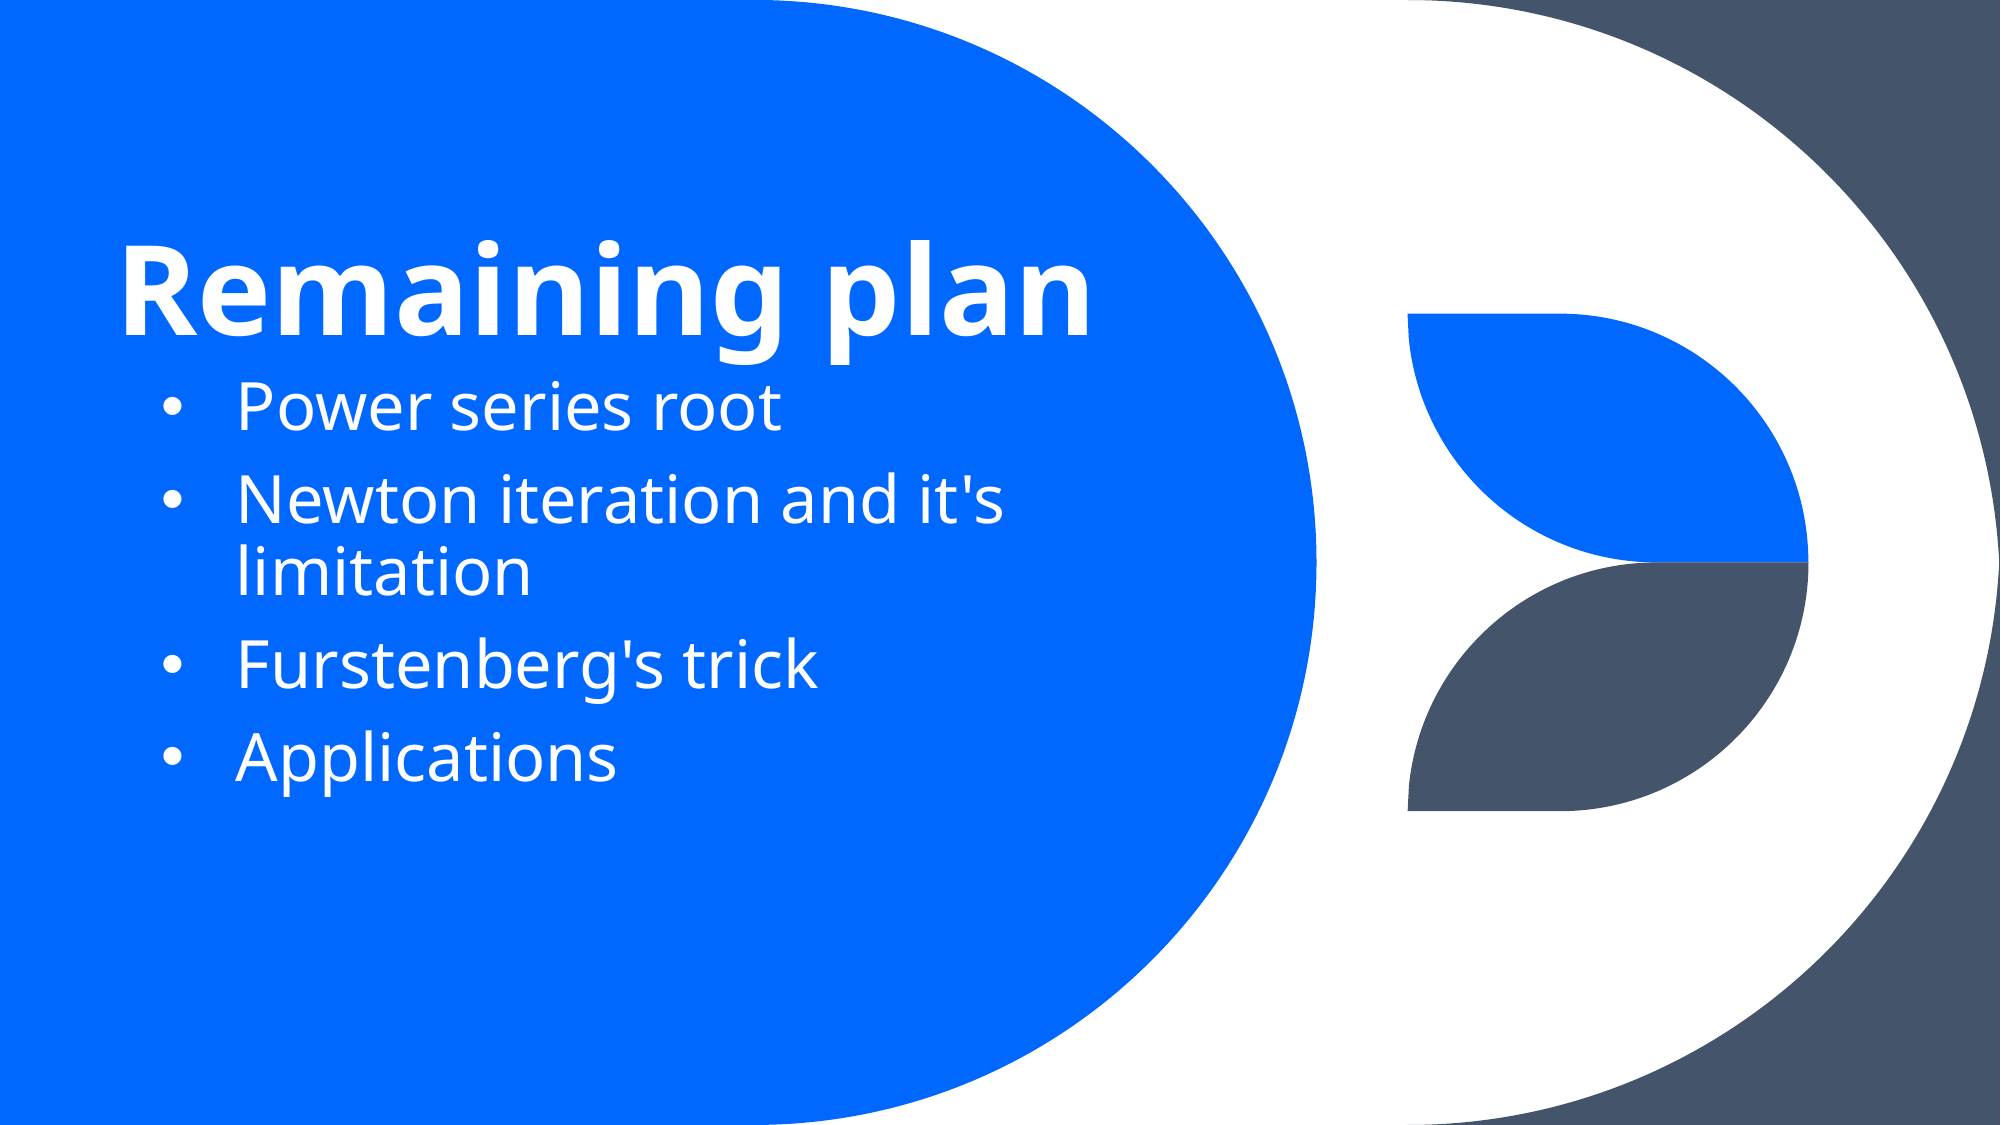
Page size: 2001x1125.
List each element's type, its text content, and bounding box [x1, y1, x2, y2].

subtitle Power series root Newton iteration and it's limitation Furstenberg's trick Applications [145, 360, 1264, 809]
title Remaining plan [100, 174, 1125, 360]
